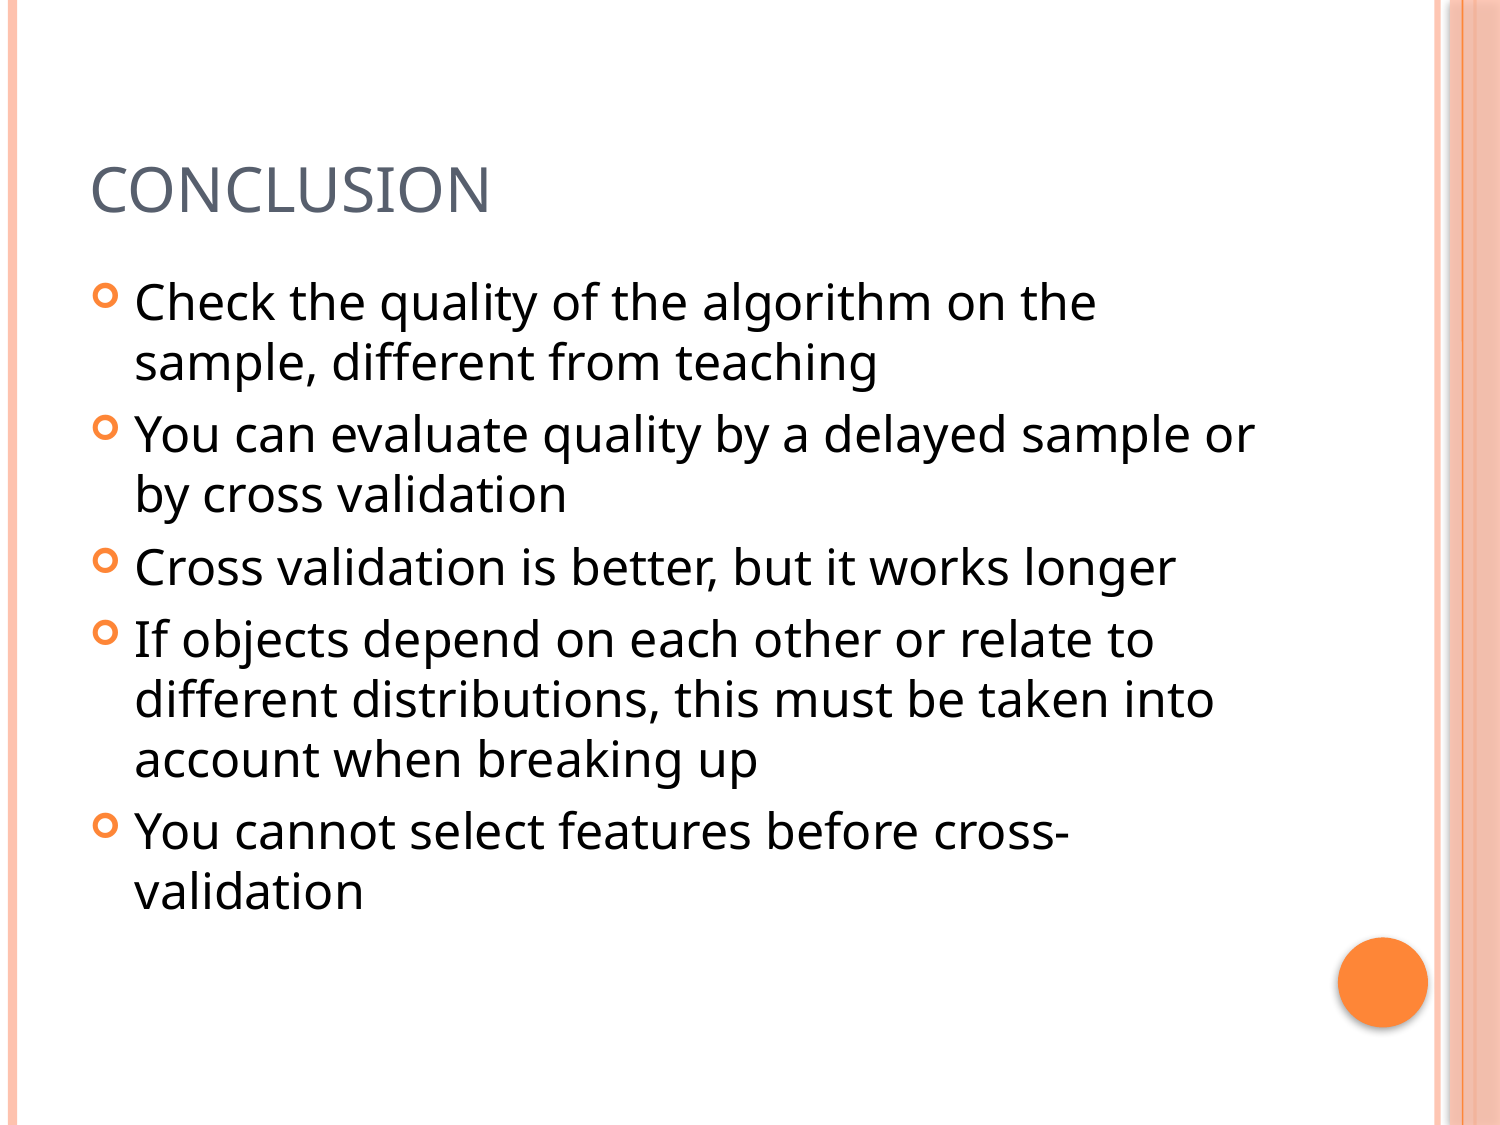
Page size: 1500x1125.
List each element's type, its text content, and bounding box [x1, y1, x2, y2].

list Check the quality of the algorithm on the sample, different from teaching You can evaluate quality by a delayed sample or by cross validation Cross validation is better, but it works longer If objects depend on each other or relate to different distributions, this must be taken into account when breaking up You cannot select features before cross-validation [75, 262, 1300, 1062]
title Conclusion [75, 45, 1300, 233]
